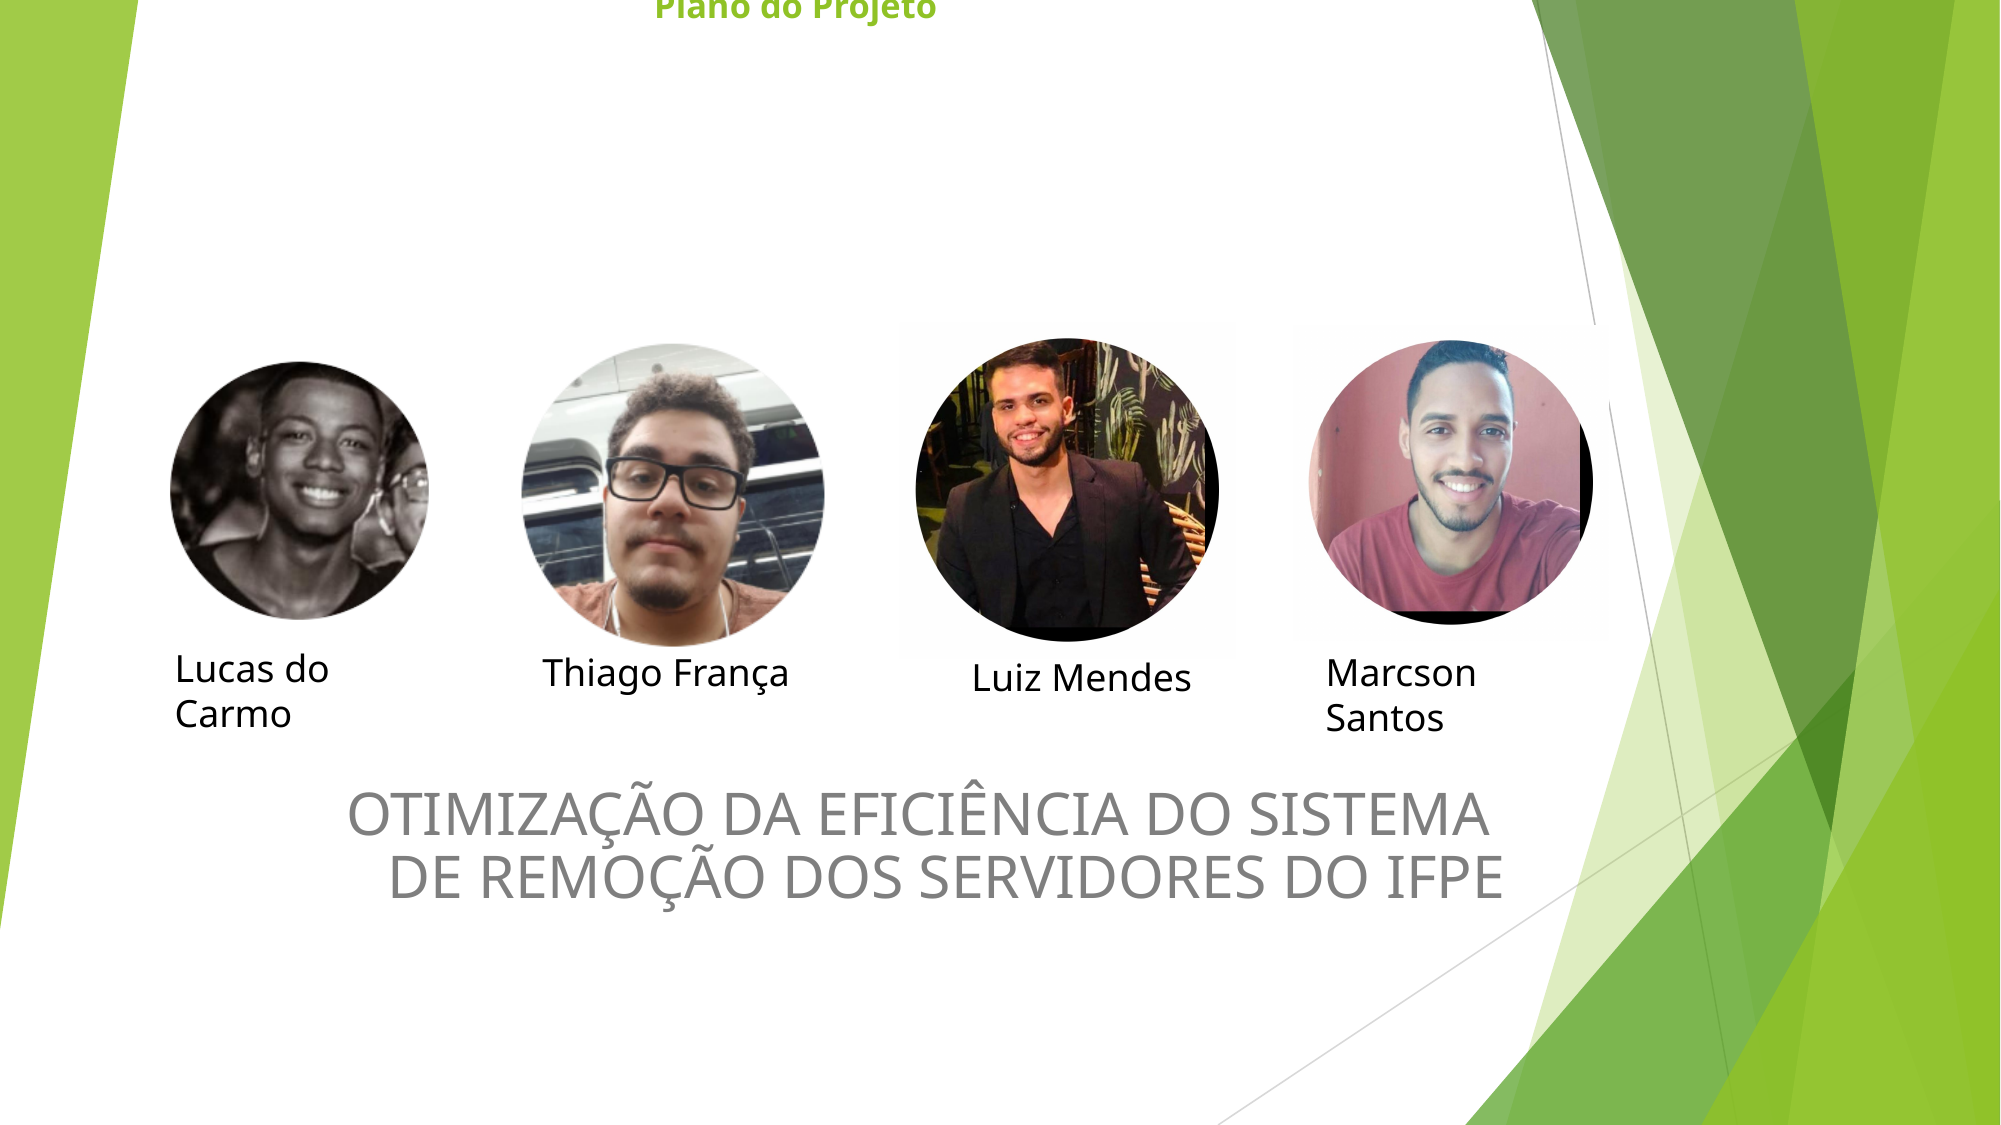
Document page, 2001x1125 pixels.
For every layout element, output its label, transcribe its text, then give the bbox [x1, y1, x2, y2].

picture [1293, 325, 1609, 641]
text_box Luiz Mendes [956, 646, 1254, 707]
picture [147, 358, 460, 629]
text_box Lucas do Carmo [159, 637, 457, 743]
text_box Marcson Santos [1310, 647, 1609, 747]
picture [899, 322, 1236, 659]
picture [484, 338, 861, 662]
subtitle OTIMIZAÇÃO DA EFICIÊNCIA DO SISTEMA DE REMOÇÃO DOS SERVIDORES DO IFPE [247, 776, 1522, 957]
title KICK OFF: Plano do Projeto [158, 0, 1433, 74]
text_box Thiago França [527, 670, 825, 702]
